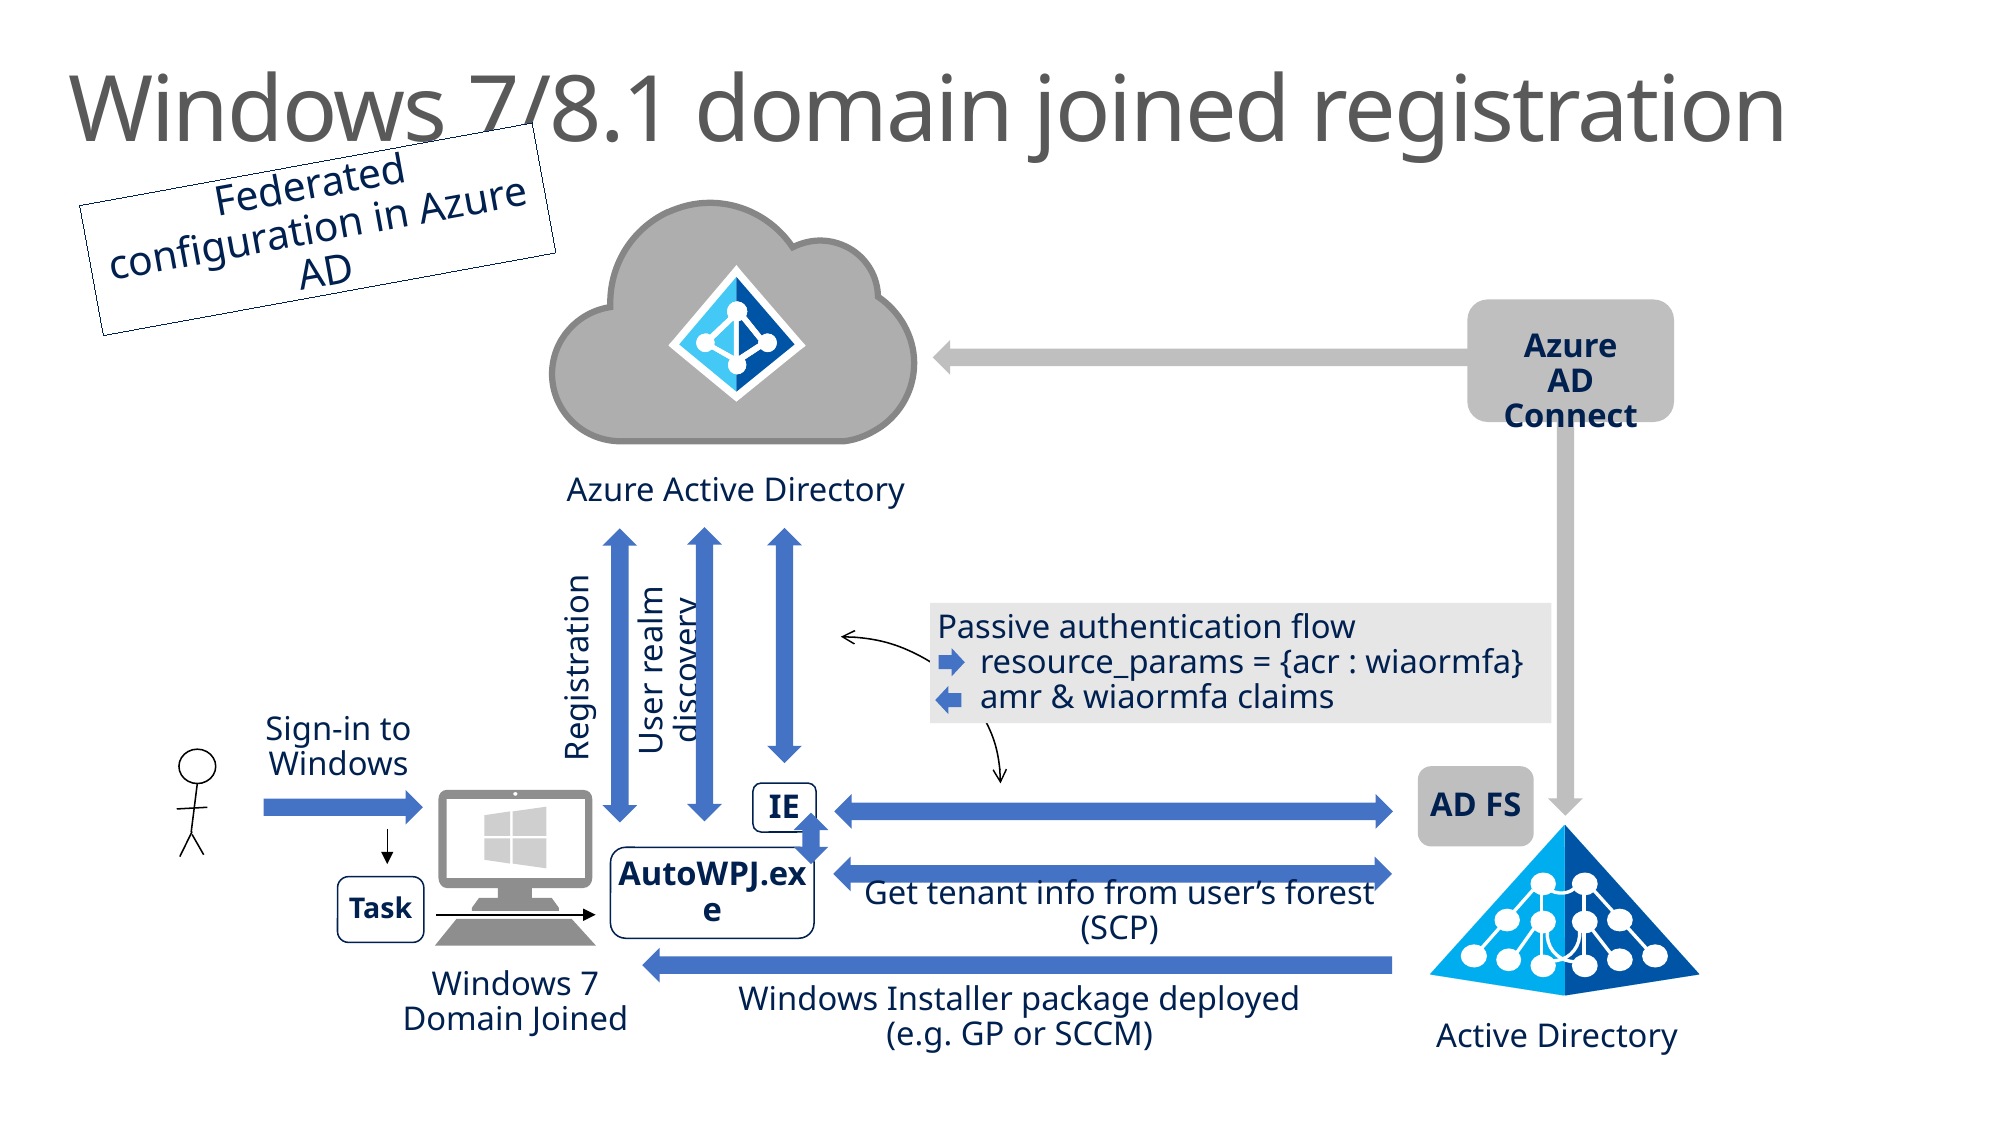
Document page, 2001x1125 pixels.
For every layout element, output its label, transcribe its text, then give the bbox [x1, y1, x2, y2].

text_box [641, 947, 1378, 1053]
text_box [559, 515, 638, 823]
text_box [651, 518, 723, 823]
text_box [1378, 824, 1736, 1056]
text_box Federated configuration in Azure AD [79, 122, 551, 336]
text_box [1552, 423, 1584, 817]
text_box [176, 711, 438, 857]
title Windows 7/8.1 domain joined registration [44, 47, 1957, 196]
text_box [336, 789, 694, 1039]
text_box Azure AD Connect [1466, 298, 1675, 423]
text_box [681, 527, 1552, 931]
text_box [551, 202, 915, 509]
text_box [932, 339, 1466, 376]
text_box AutoWPJ.exe [694, 931, 813, 940]
